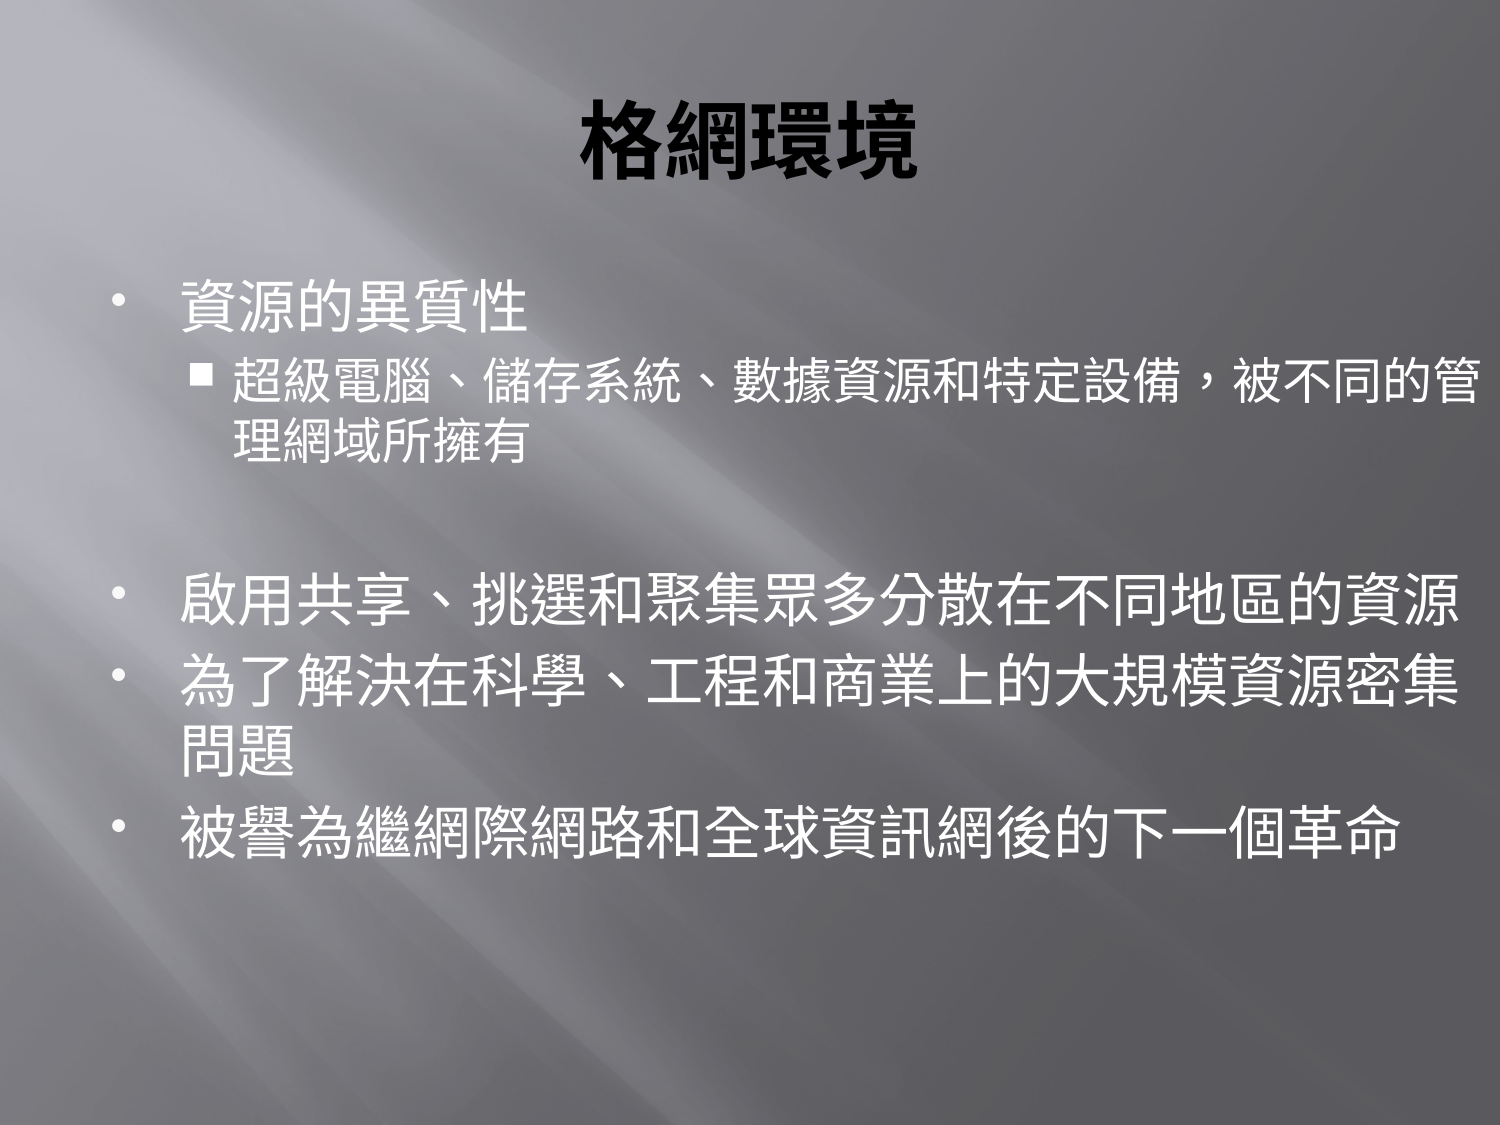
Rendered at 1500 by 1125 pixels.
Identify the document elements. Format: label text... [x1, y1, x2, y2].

list 資源的異質性 超級電腦、儲存系統、數據資源和特定設備，被不同的管理網域所擁有 啟用共享、挑選和聚集眾多分散在不同地區的資源 為了解決在科學、工程和商業上的大規模資源密集問題 被譽為繼網際網路和全球資訊網後的下一個革命 [75, 262, 1500, 1071]
title 格網環境 [75, 45, 1425, 233]
